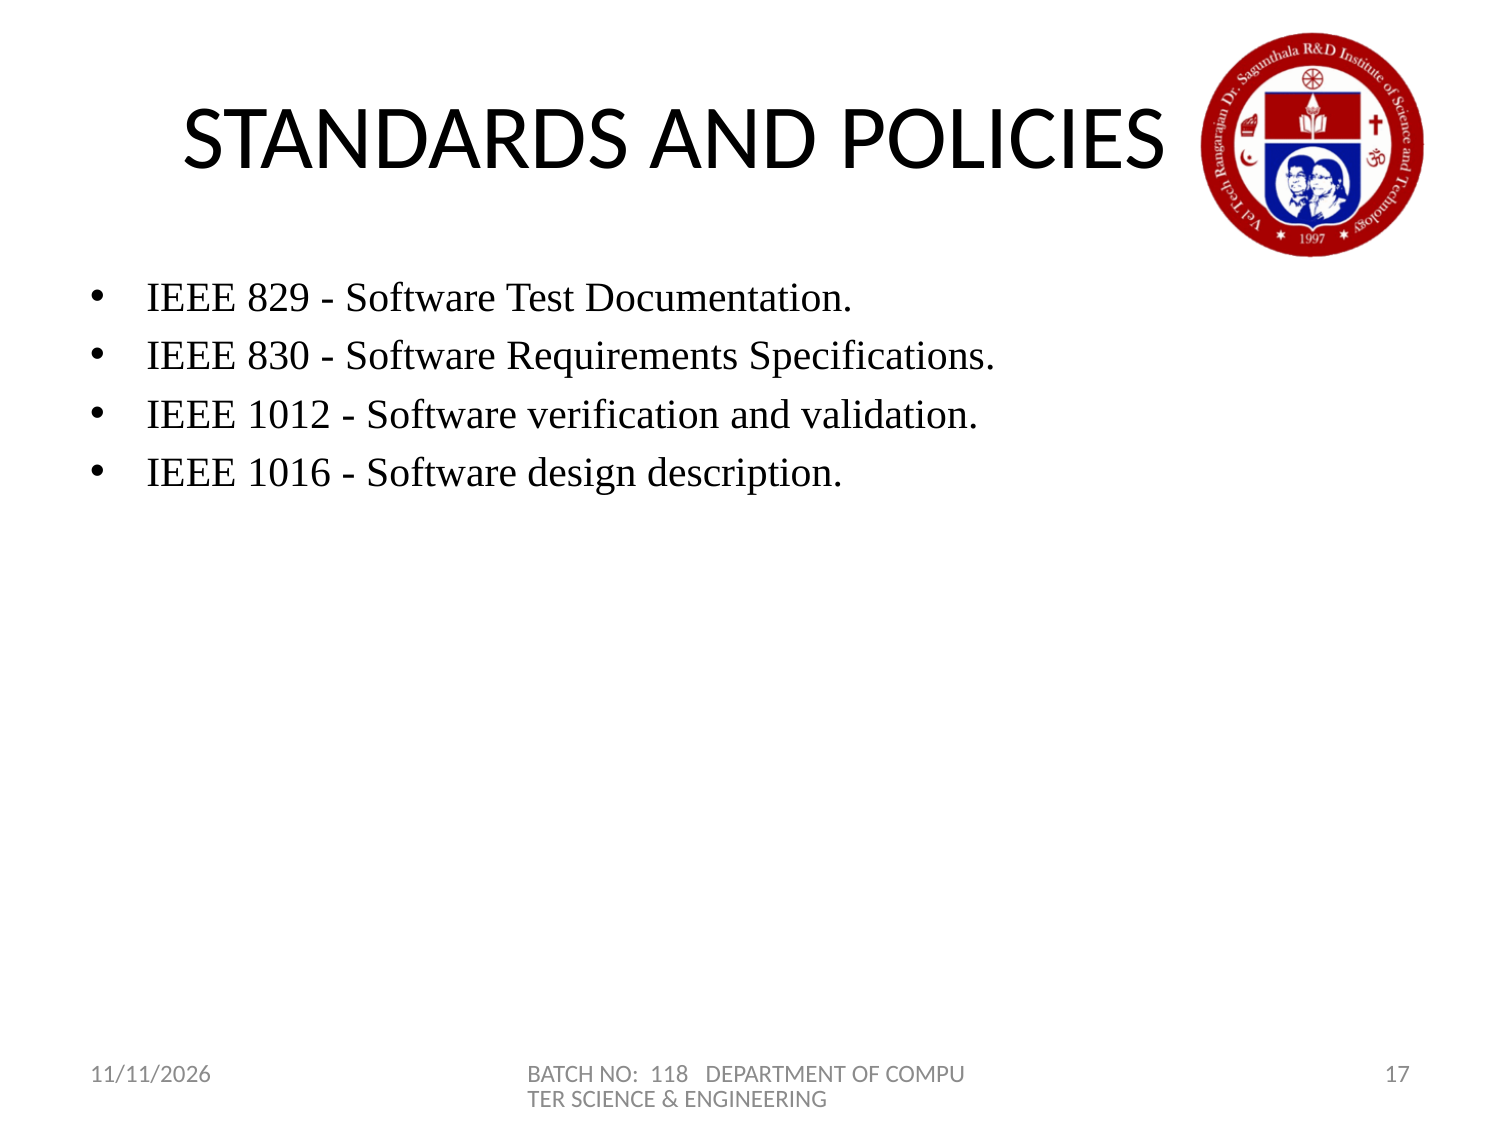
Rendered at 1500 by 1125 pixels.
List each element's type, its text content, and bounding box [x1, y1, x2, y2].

title STANDARDS AND POLICIES [0, 38, 1350, 227]
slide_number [75, 1042, 425, 1103]
slide_number 17 [1074, 1042, 1425, 1103]
footer BATCH NO: 118 DEPARTMENT OF COMPUTER SCIENCE & ENGINEERING [512, 1042, 988, 1103]
picture [1200, 32, 1425, 258]
list IEEE 829 - Software Test Documentation. IEEE 830 - Software Requirements Specifications. IEEE 1012 - Software verification and validation. IEEE 1016 - Software design description. [75, 262, 1425, 1005]
